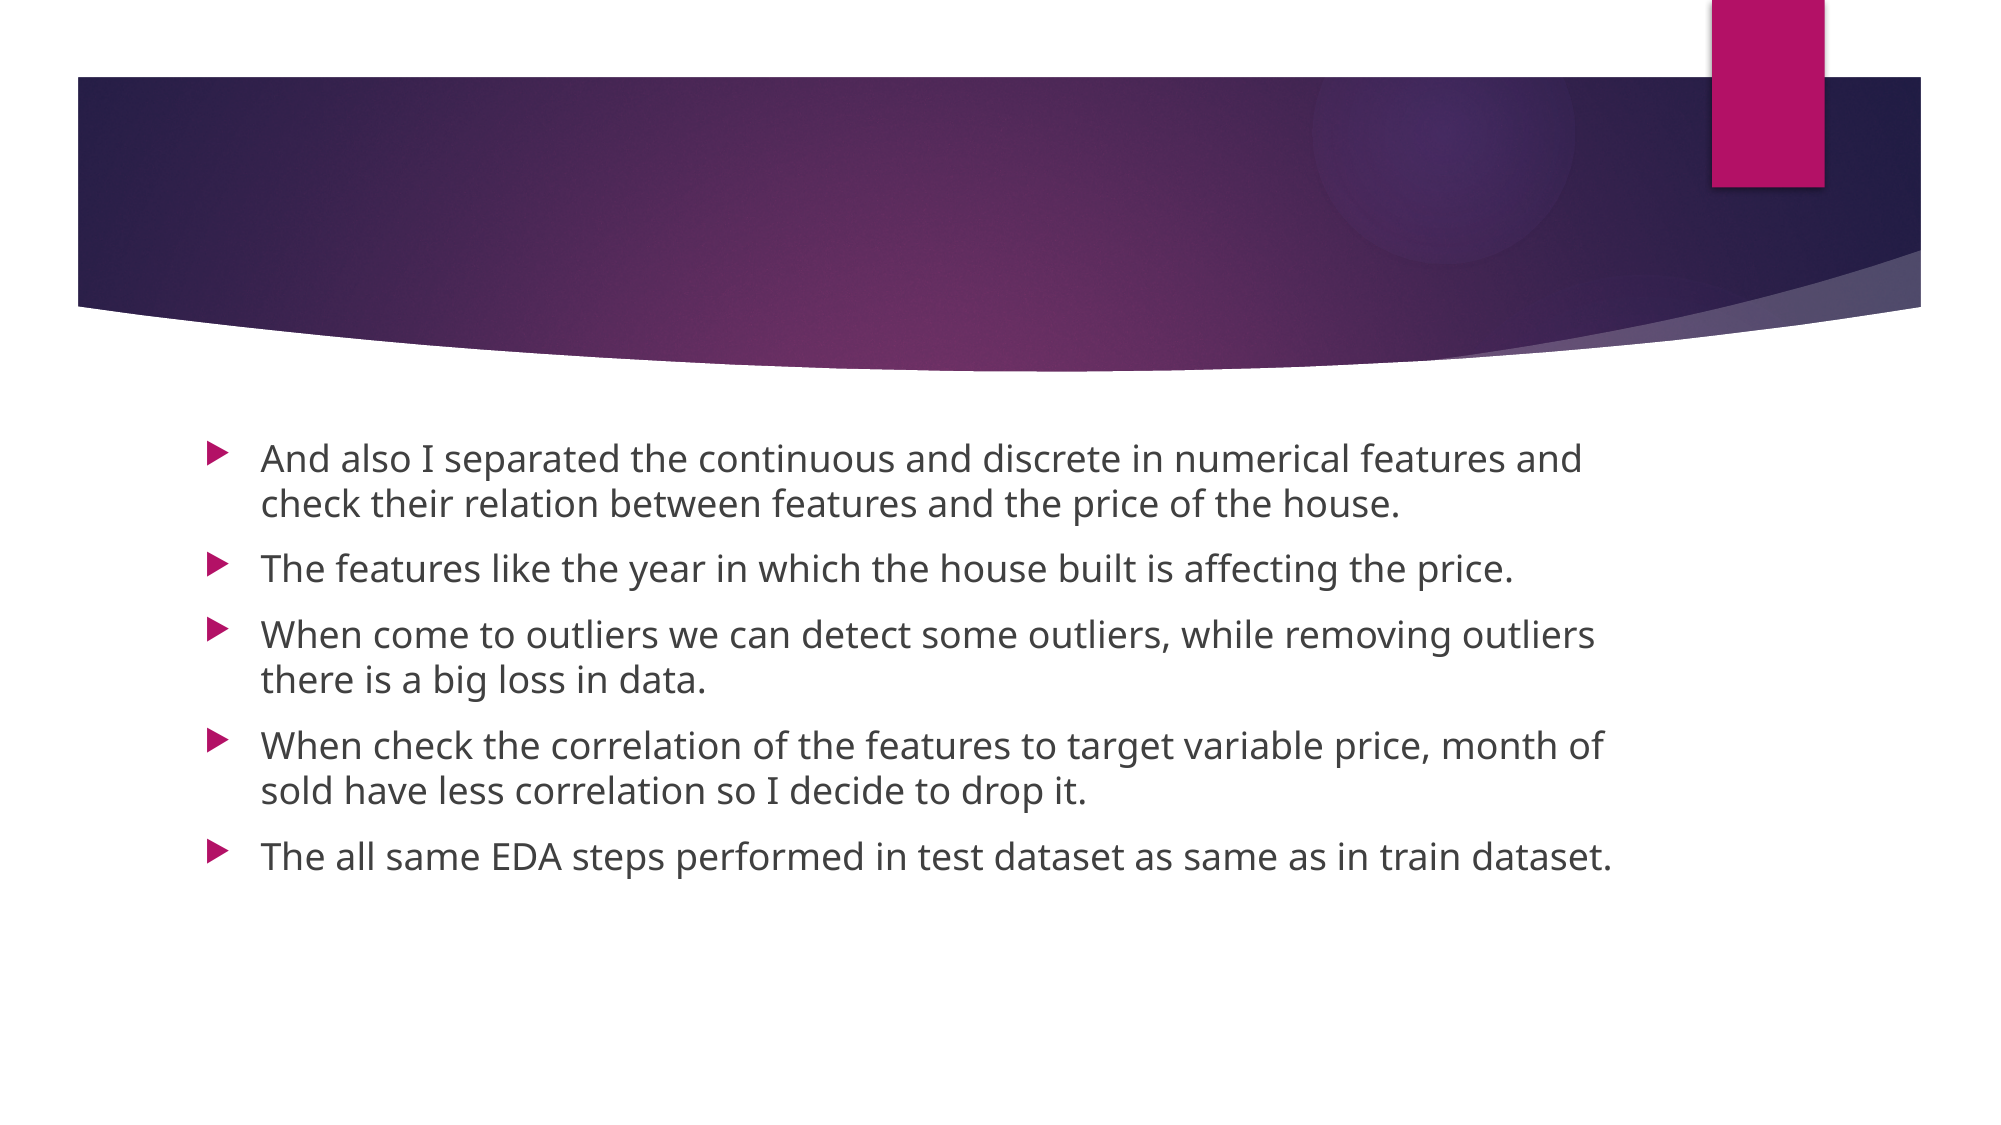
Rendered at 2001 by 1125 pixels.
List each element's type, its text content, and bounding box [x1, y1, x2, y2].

list And also I separated the continuous and discrete in numerical features and check their relation between features and the price of the house. The features like the year in which the house built is affecting the price. When come to outliers we can detect some outliers, while removing outliers there is a big loss in data. When check the correlation of the features to target variable price, month of sold have less correlation so I decide to drop it. The all same EDA steps performed in test dataset as same as in train dataset. [189, 427, 1638, 988]
